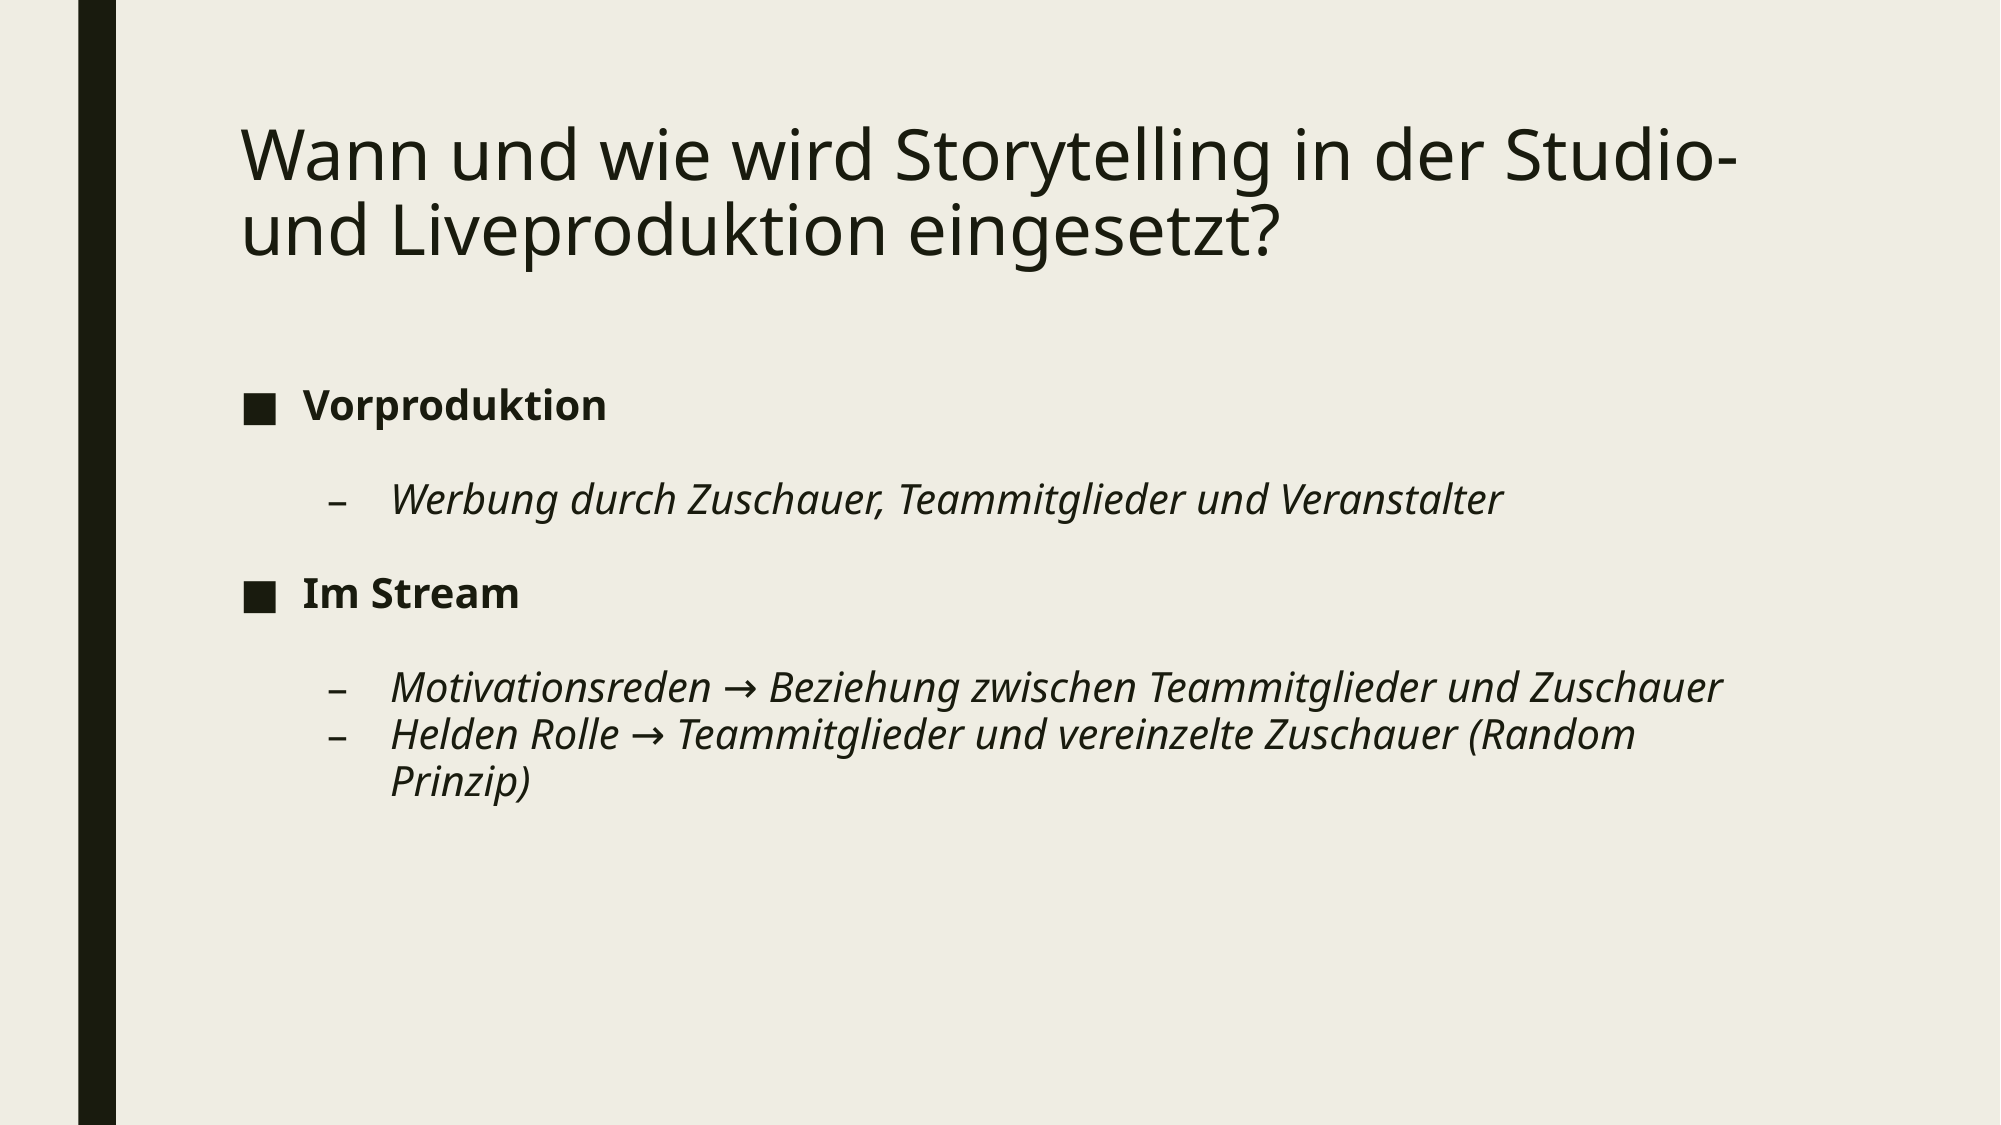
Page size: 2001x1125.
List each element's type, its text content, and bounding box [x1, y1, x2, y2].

list Vorproduktion Werbung durch Zuschauer, Teammitglieder und Veranstalter Im Stream Motivationsreden → Beziehung zwischen Teammitglieder und Zuschauer Helden Rolle → Teammitglieder und vereinzelte Zuschauer (Random Prinzip) [225, 375, 1800, 963]
title Wann und wie wird Storytelling in der Studio- und Liveproduktion eingesetzt? [225, 112, 1800, 281]
